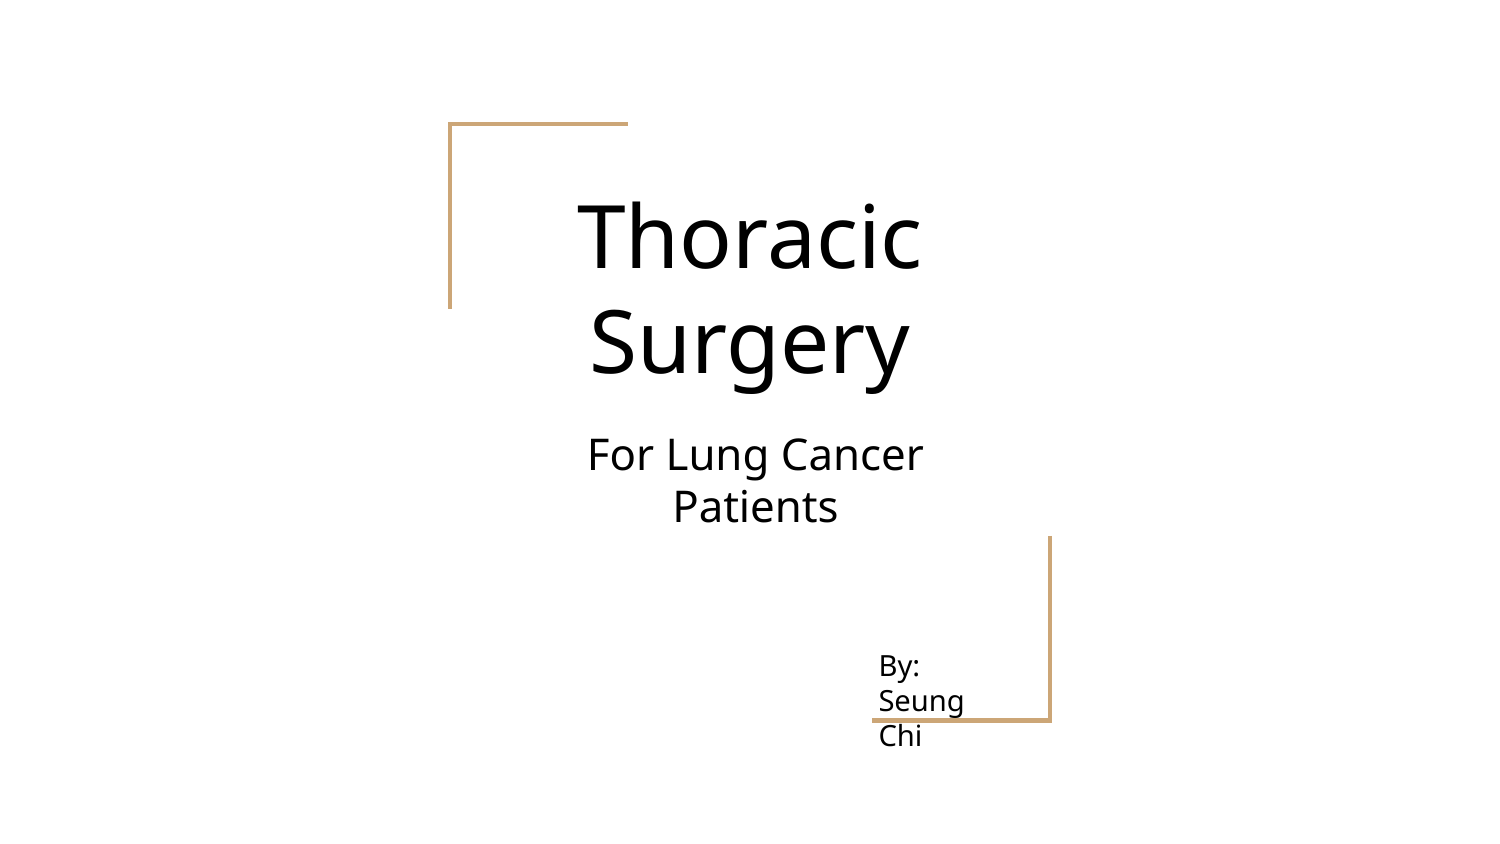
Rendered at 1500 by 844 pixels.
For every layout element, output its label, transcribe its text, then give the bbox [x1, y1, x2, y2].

text_box By: Seung Chi [863, 632, 1026, 702]
subtitle For Lung Cancer Patients [504, 411, 1006, 527]
title Thoracic Surgery [499, 235, 1001, 406]
